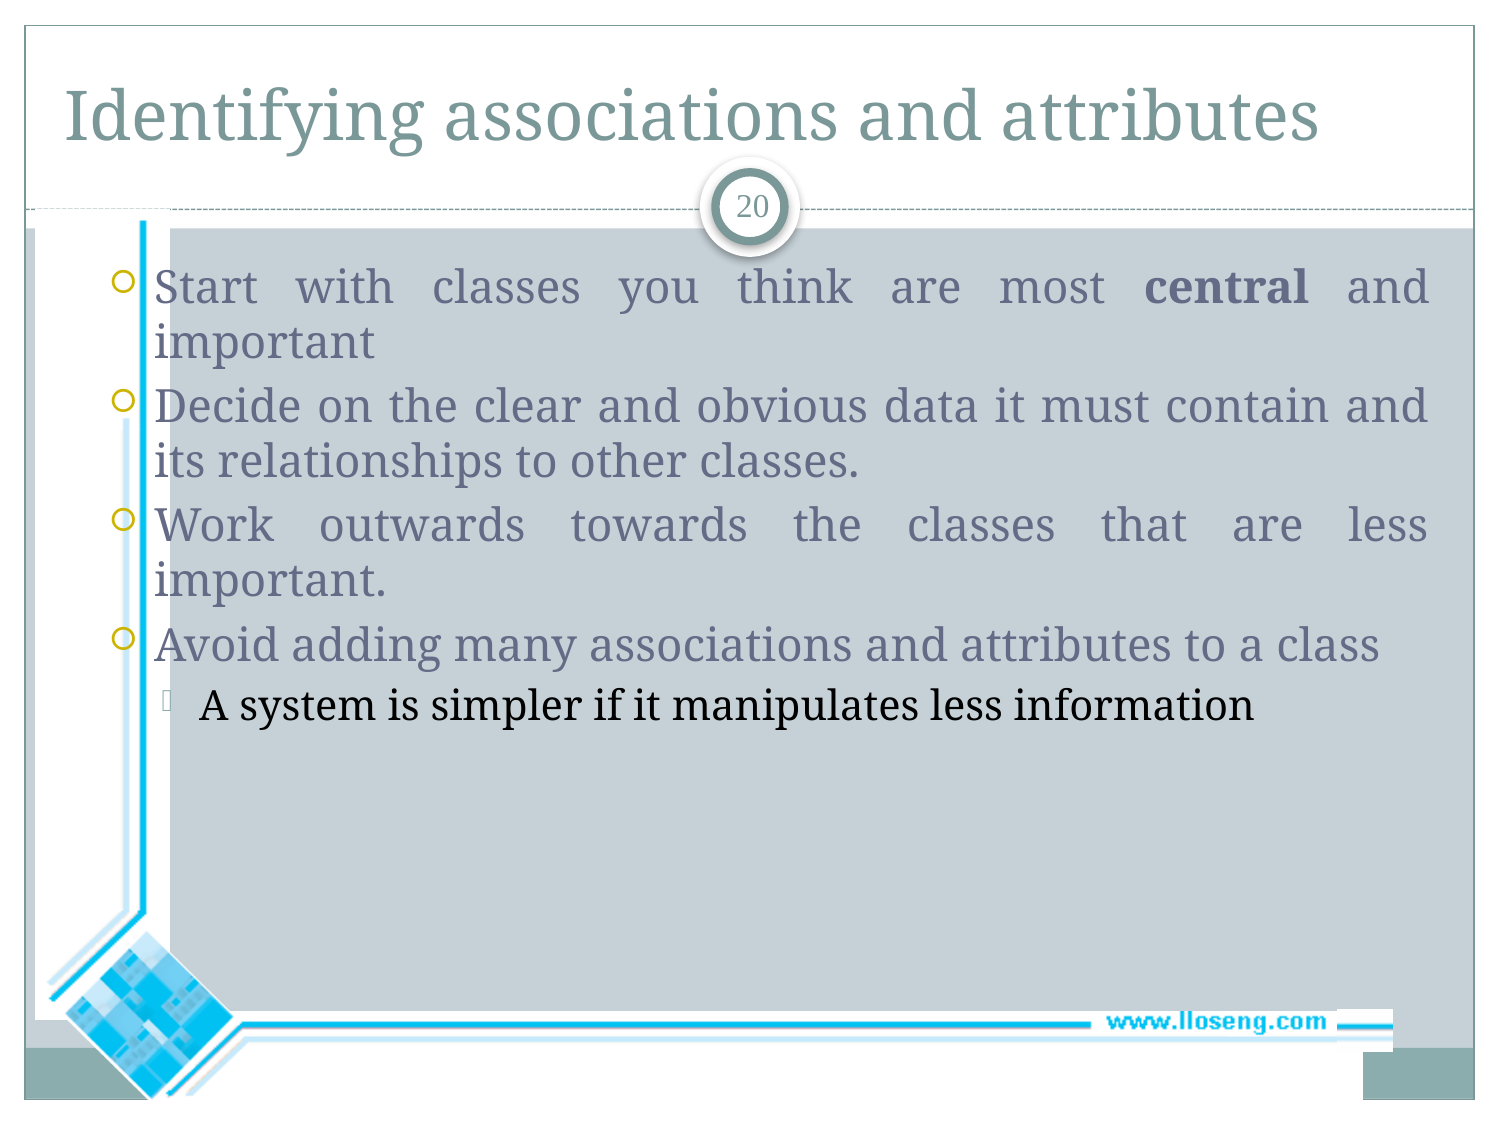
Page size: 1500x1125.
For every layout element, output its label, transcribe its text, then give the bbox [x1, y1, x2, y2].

slide_number 20 [715, 168, 791, 241]
list Start with classes you think are most central and important Decide on the clear and obvious data it must contain and its relationships to other classes. Work outwards towards the classes that are less important. Avoid adding many associations and attributes to a class A system is simpler if it manipulates less information [49, 250, 1445, 1001]
title Identifying associations and attributes [49, 37, 1450, 162]
picture [35, 209, 1393, 1101]
